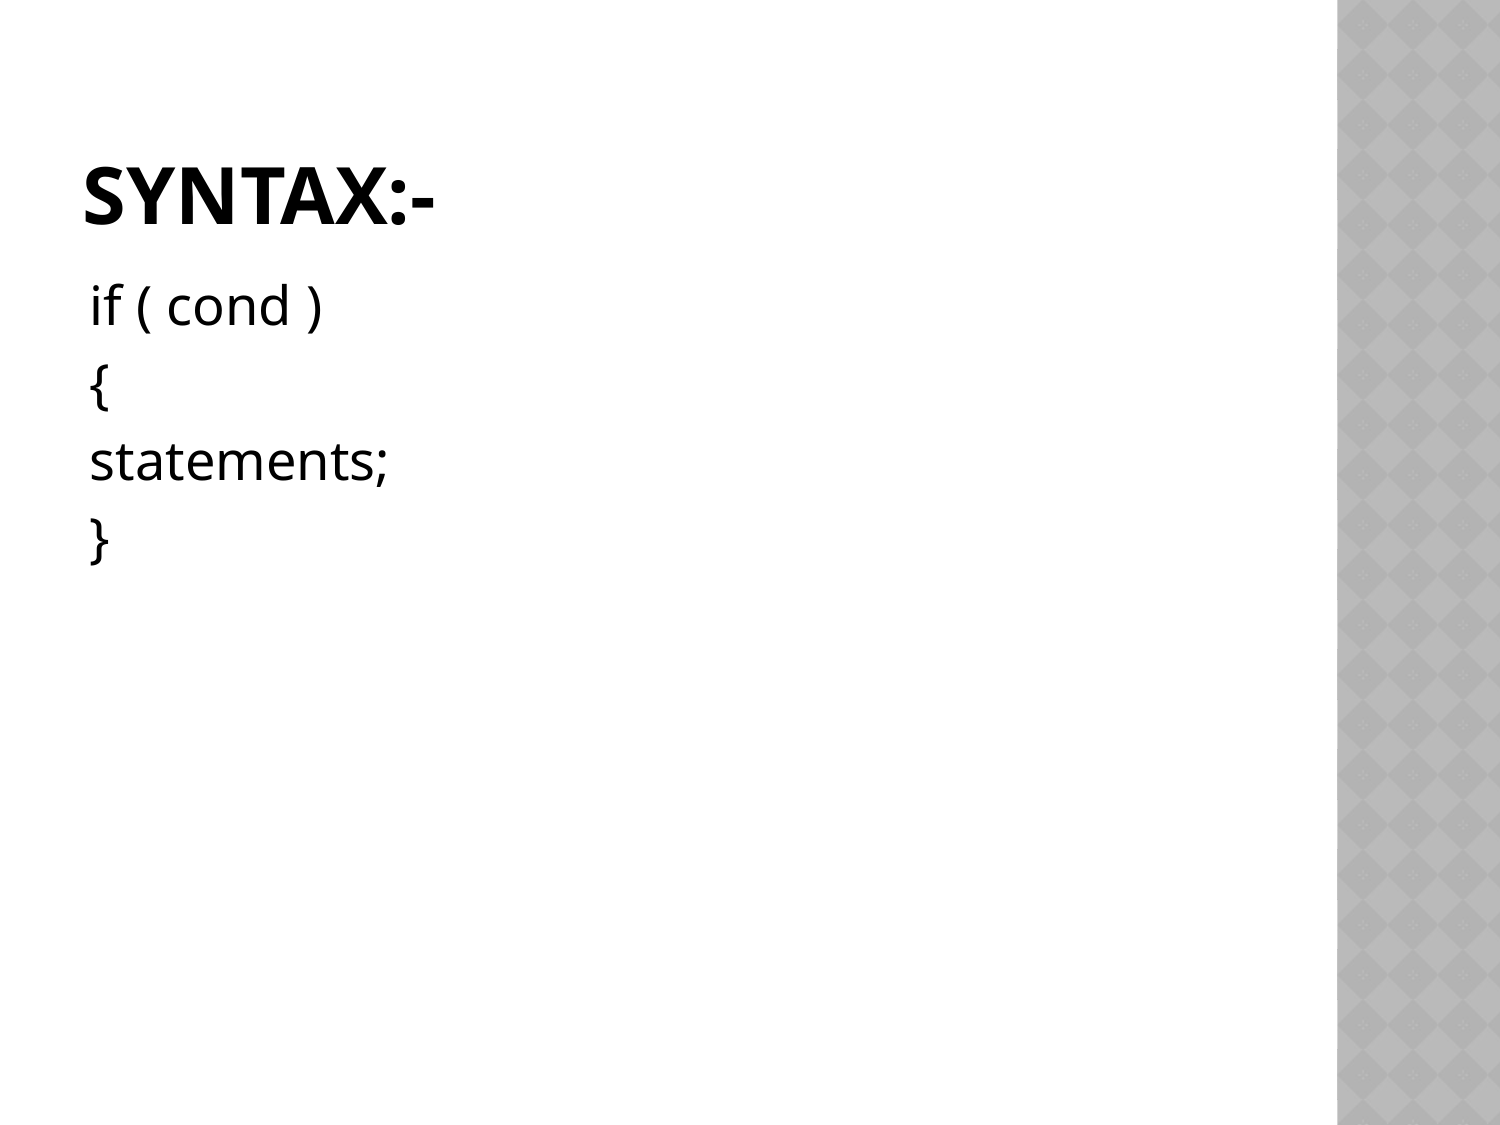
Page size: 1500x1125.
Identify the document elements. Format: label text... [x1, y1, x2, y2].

list if ( cond ) { statements; } [75, 264, 1263, 1059]
title Syntax:- [75, 52, 1263, 240]
